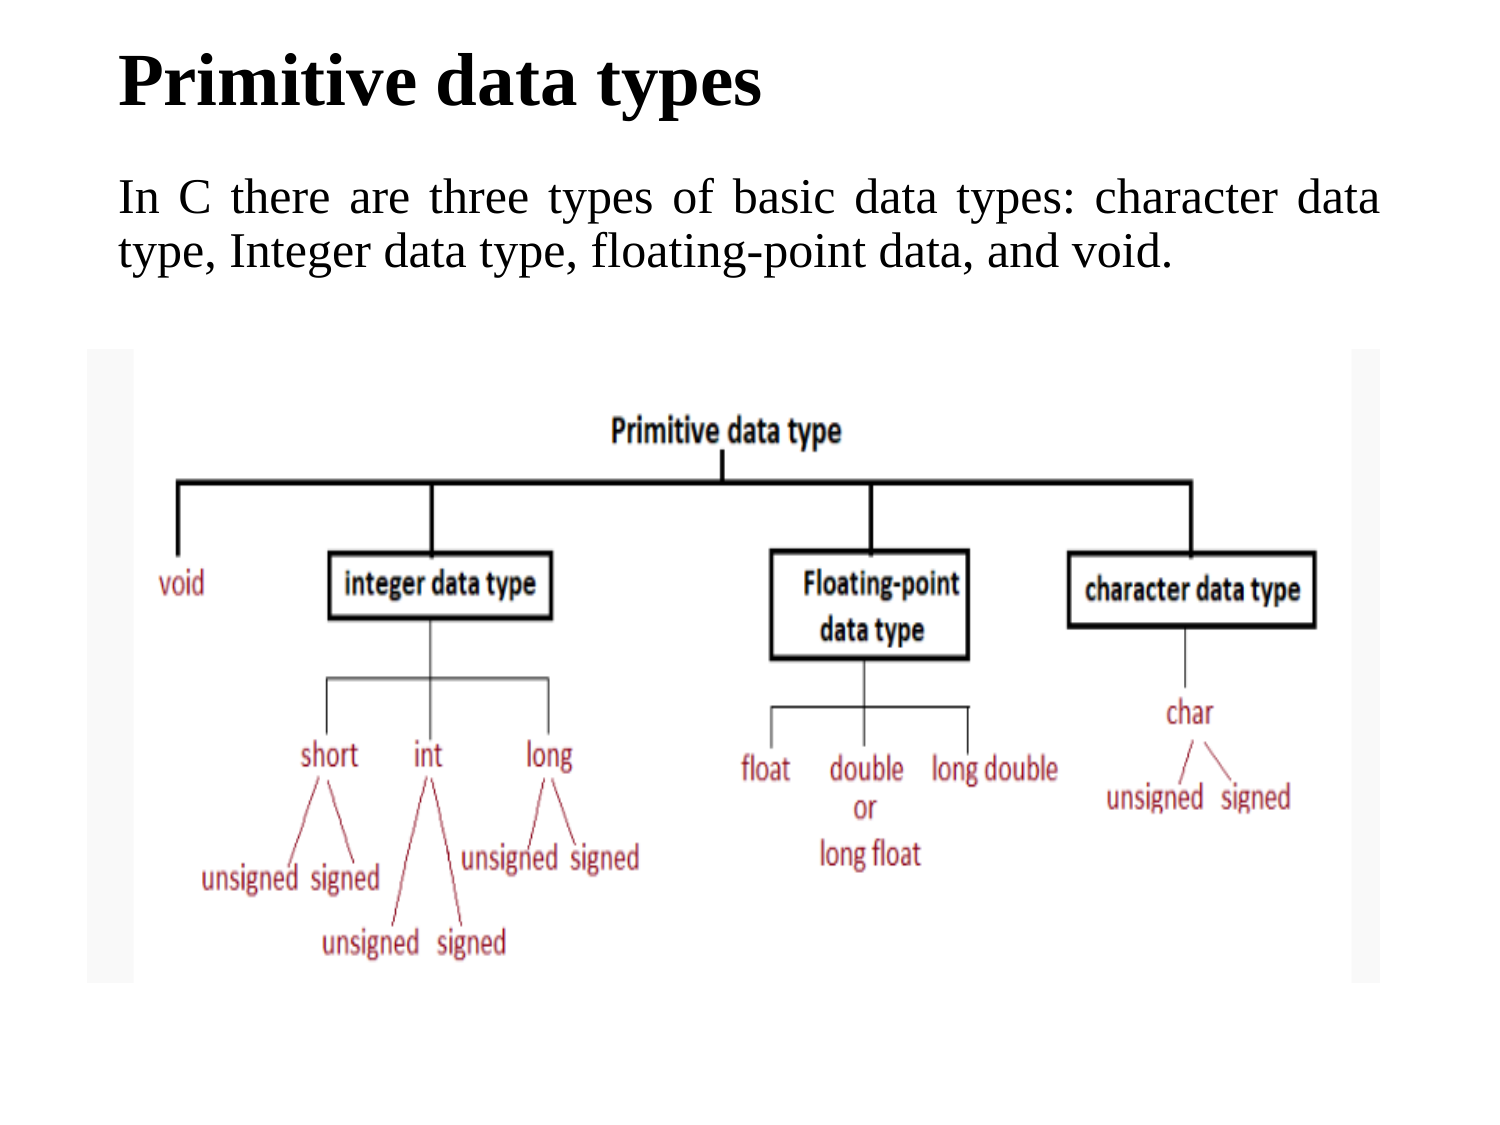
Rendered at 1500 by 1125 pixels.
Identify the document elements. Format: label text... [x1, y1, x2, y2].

title Primitive data types [103, 24, 1397, 138]
picture [87, 349, 1380, 983]
list In C there are three types of basic data types: character data type, Integer data type, floating-point data, and void. [103, 162, 1397, 288]
